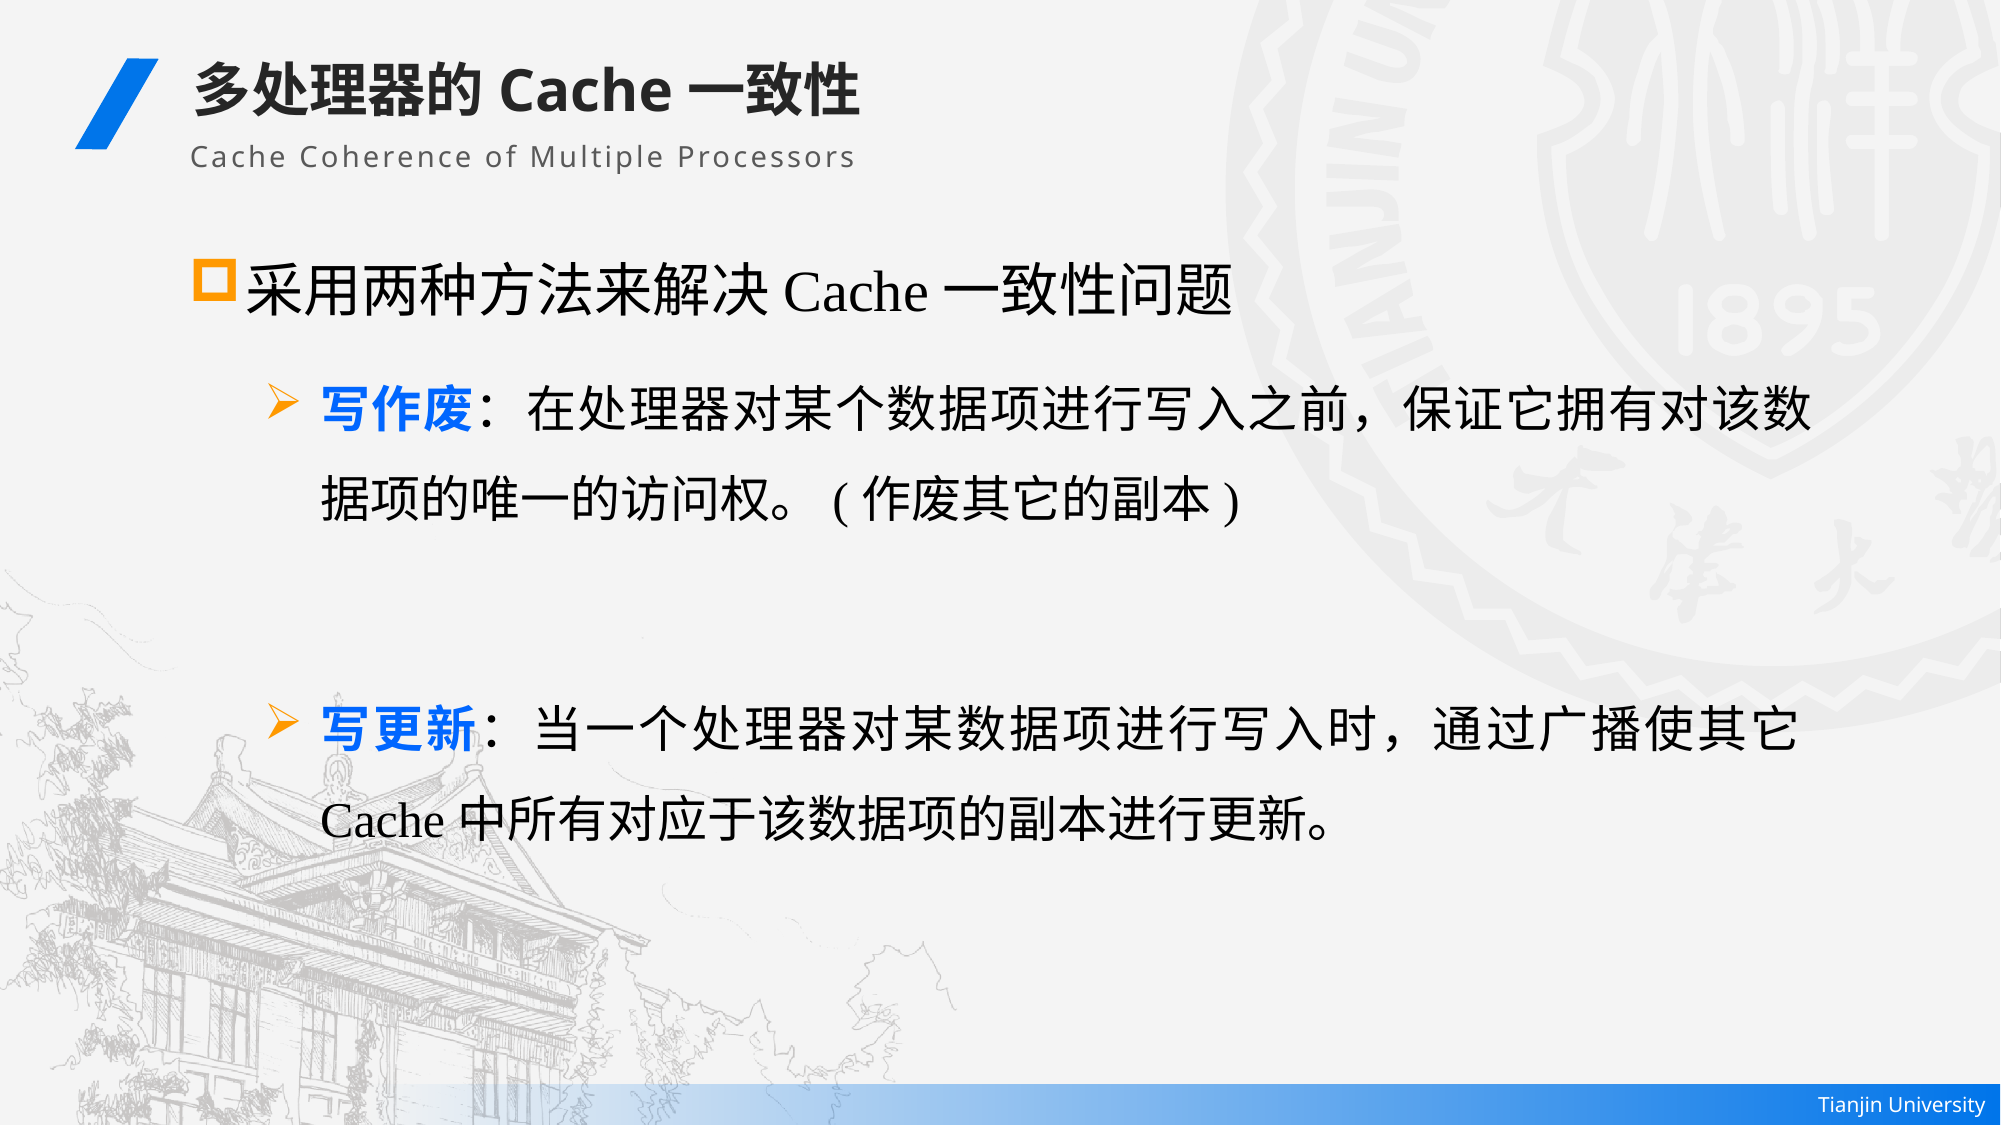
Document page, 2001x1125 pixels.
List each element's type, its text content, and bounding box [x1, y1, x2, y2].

text_box 采用两种方法来解决Cache一致性问题 写作废：在处理器对某个数据项进行写入之前，保证它拥有对该数据项的唯一的访问权。(作废其它的副本) 写更新：当一个处理器对某数据项进行写入时，通过广播使其它Cache中所有对应于该数据项的副本进行更新。 [174, 210, 1828, 856]
text_box [74, 58, 148, 150]
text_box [148, 45, 897, 182]
